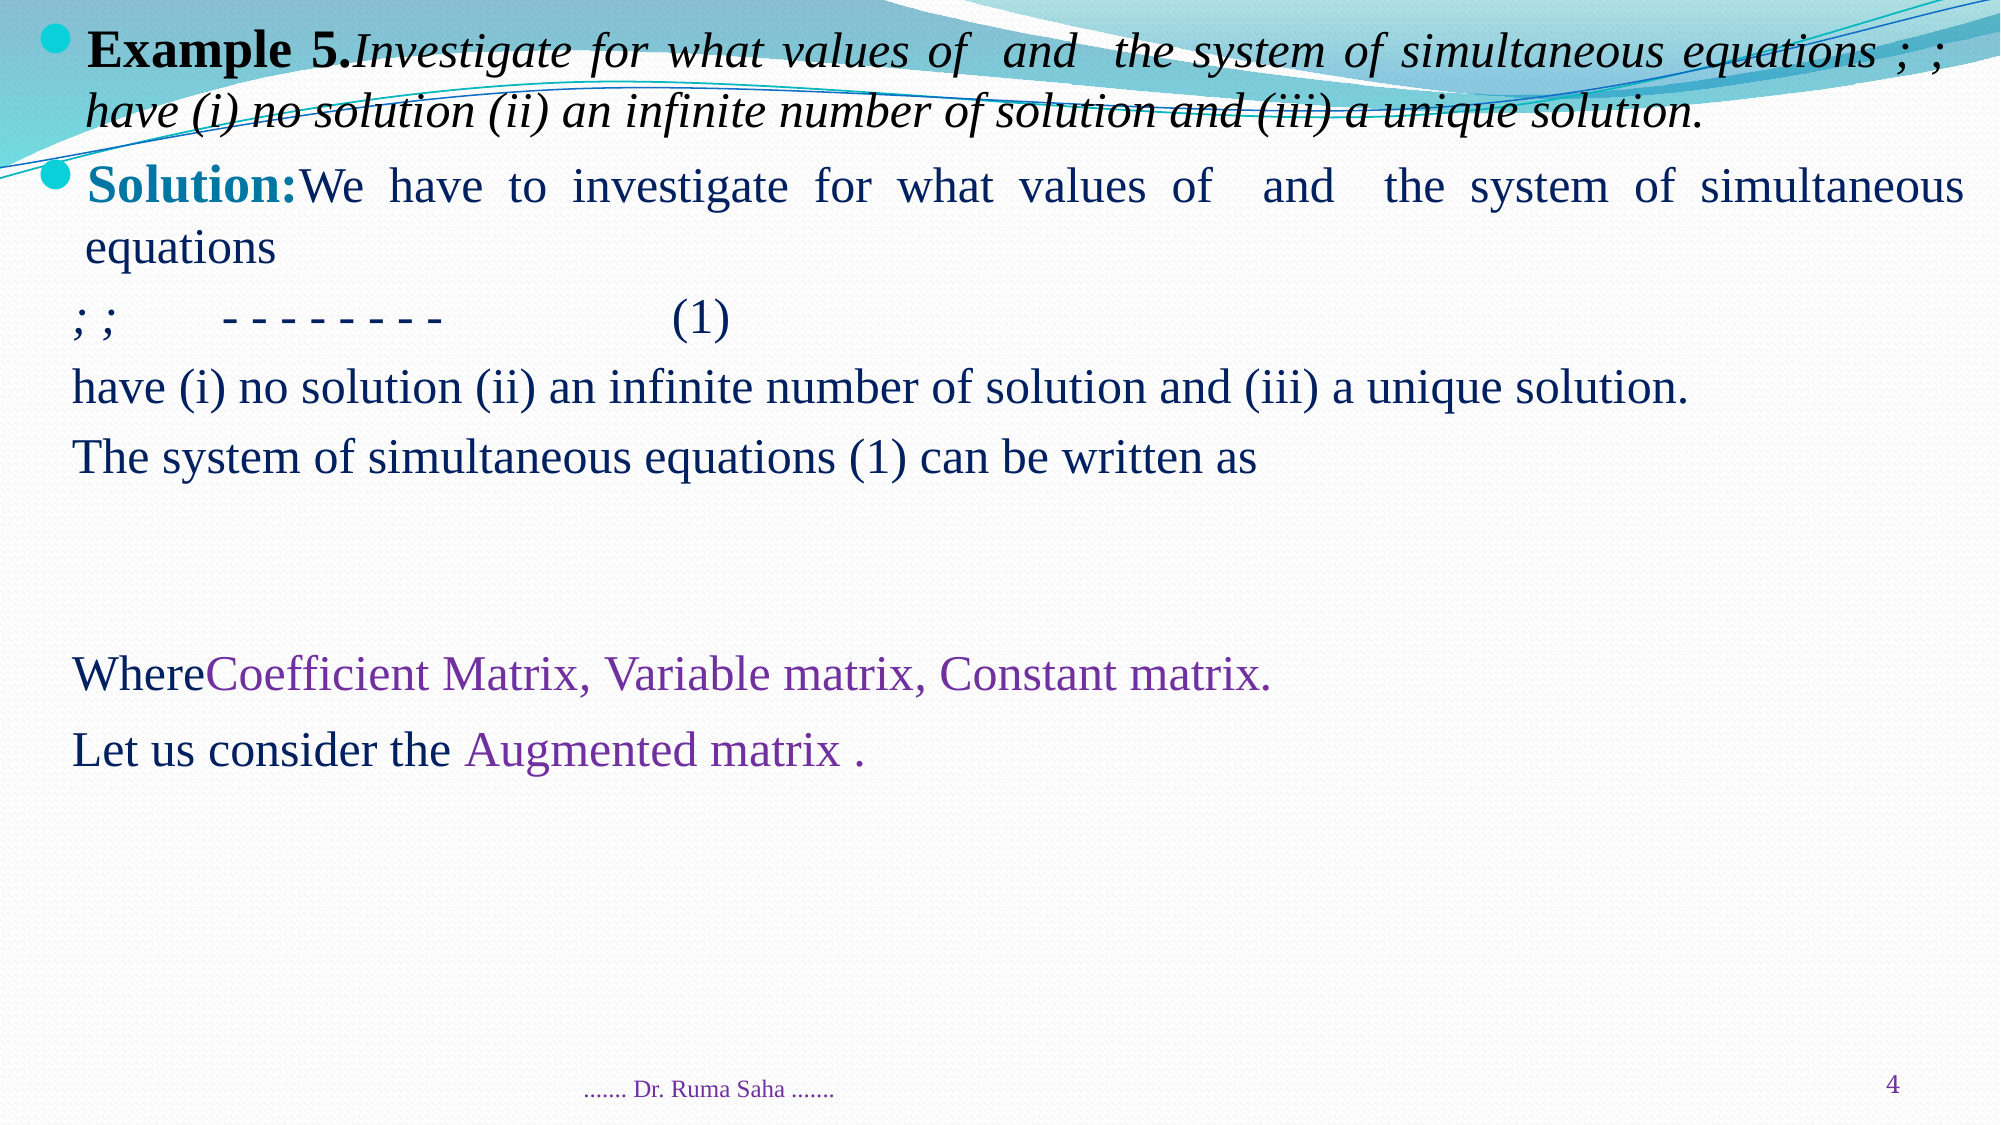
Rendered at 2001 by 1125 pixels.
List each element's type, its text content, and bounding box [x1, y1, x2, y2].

footer ....... Dr. Ruma Saha ....... [583, 1042, 1317, 1103]
slide_number 4 [1733, 1042, 1900, 1103]
